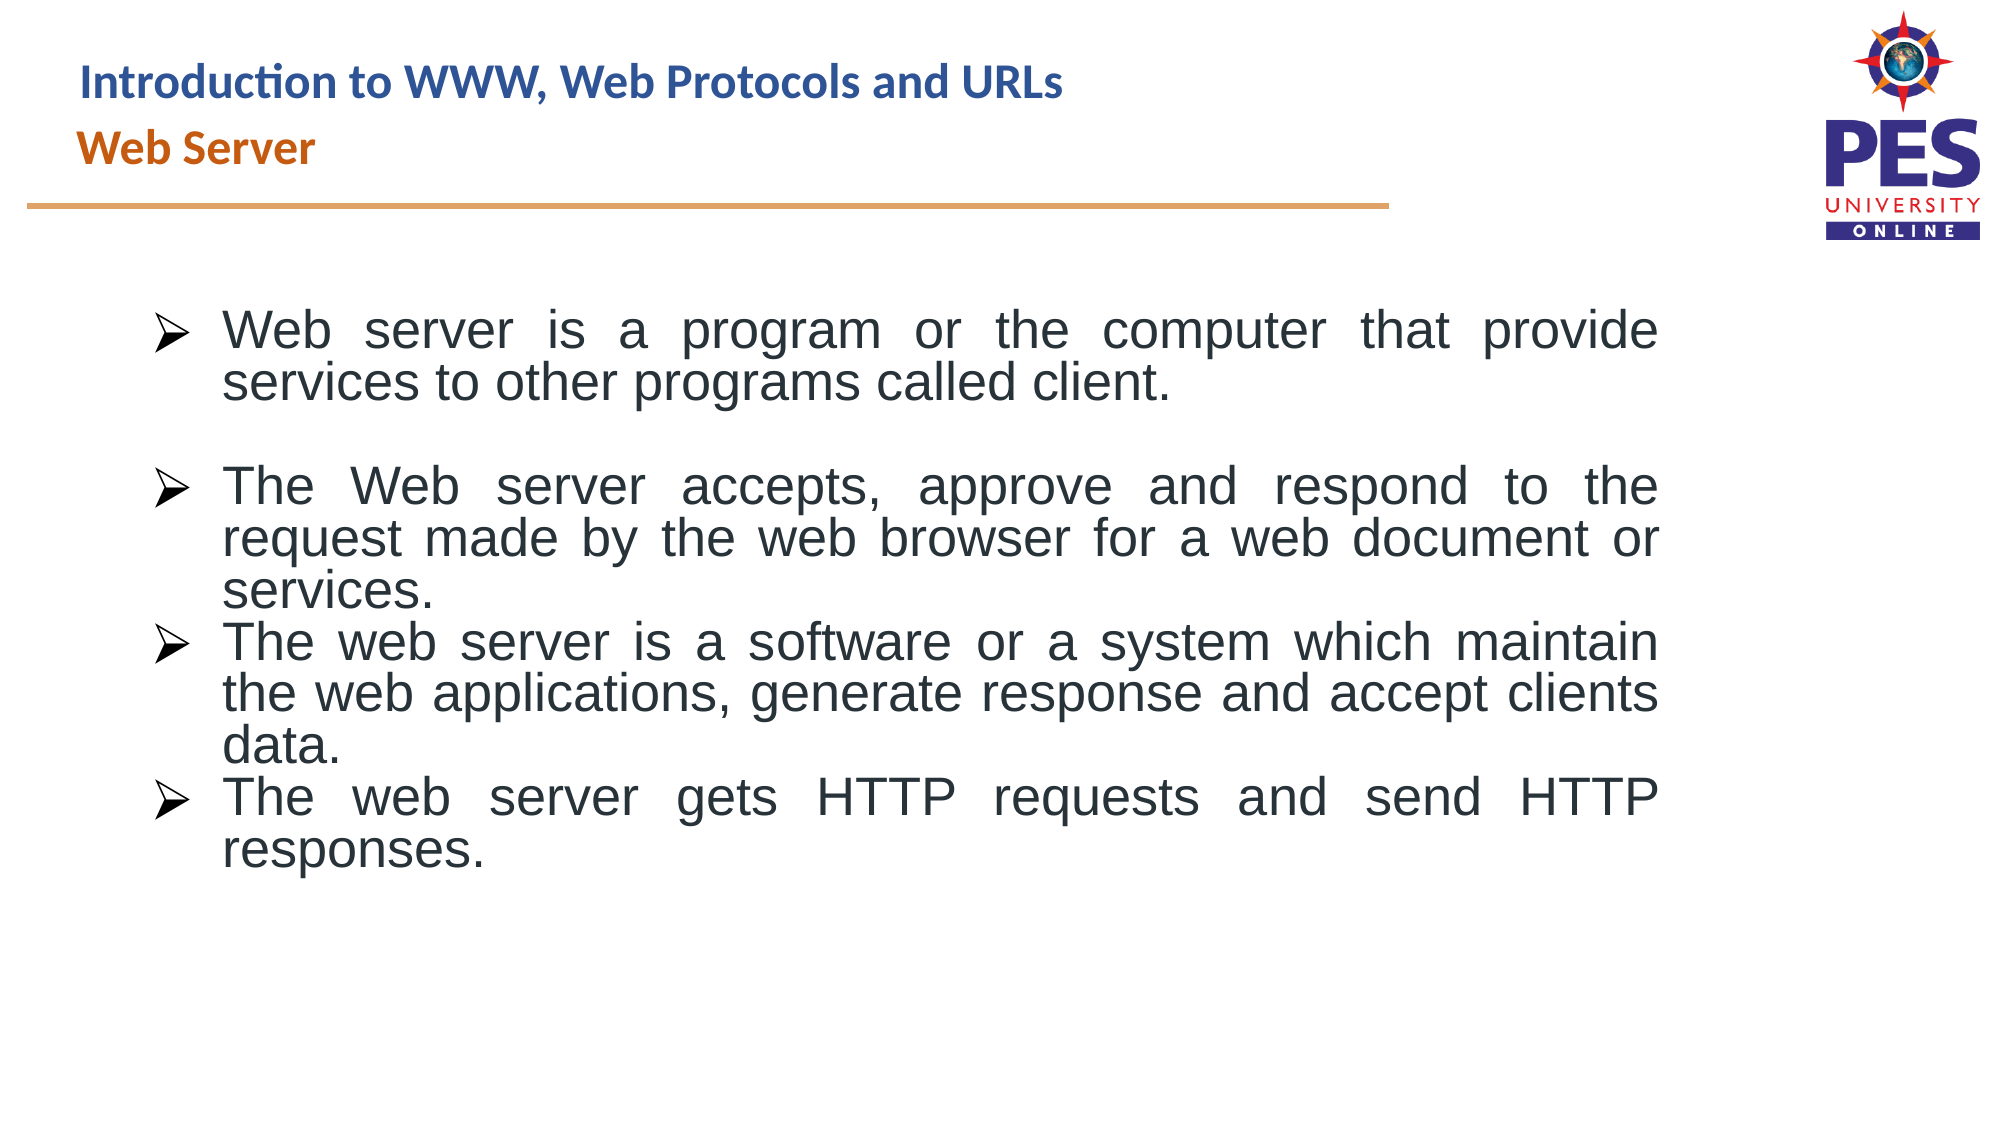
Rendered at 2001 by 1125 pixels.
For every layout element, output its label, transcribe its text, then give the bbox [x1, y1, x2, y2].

text_box Web Server [60, 106, 1374, 182]
picture [1826, 10, 1981, 241]
text_box Introduction to WWW, Web Protocols and URLs [64, 41, 1295, 117]
list Web server is a program or the computer that provide services to other programs called client. The Web server accepts, approve and respond to the request made by the web browser for a web document or services. The web server is a software or a system which maintain the web applications, generate response and accept clients data. The web server gets HTTP requests and send HTTP responses. [137, 299, 1676, 889]
